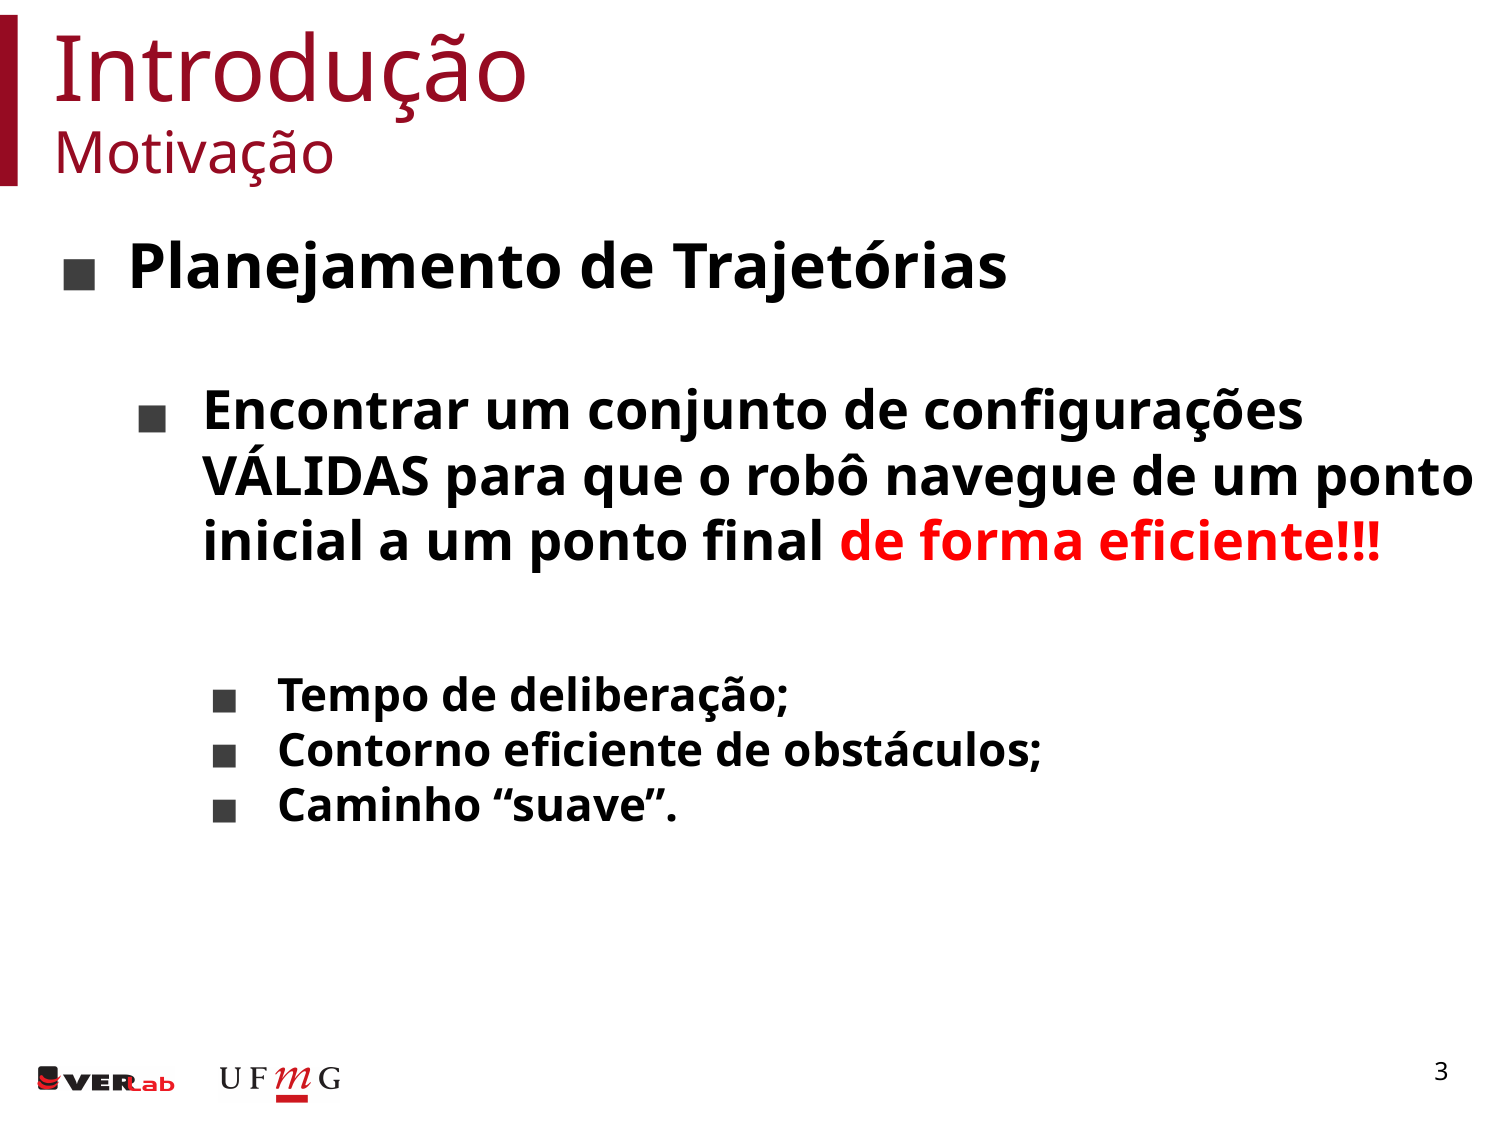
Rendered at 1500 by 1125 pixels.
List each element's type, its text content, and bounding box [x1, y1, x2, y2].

title Introdução [38, 24, 1464, 118]
slide_number 3 [1387, 1042, 1464, 1103]
subtitle Motivação [38, 118, 1464, 193]
picture [37, 1066, 175, 1091]
picture [218, 1067, 340, 1103]
list Planejamento de Trajetórias Encontrar um conjunto de configurações VÁLIDAS para que o robô navegue de um ponto inicial a um ponto final de forma eficiente!!! Tempo de deliberação; Contorno eficiente de obstáculos; Caminho “suave”. [37, 218, 1500, 1016]
